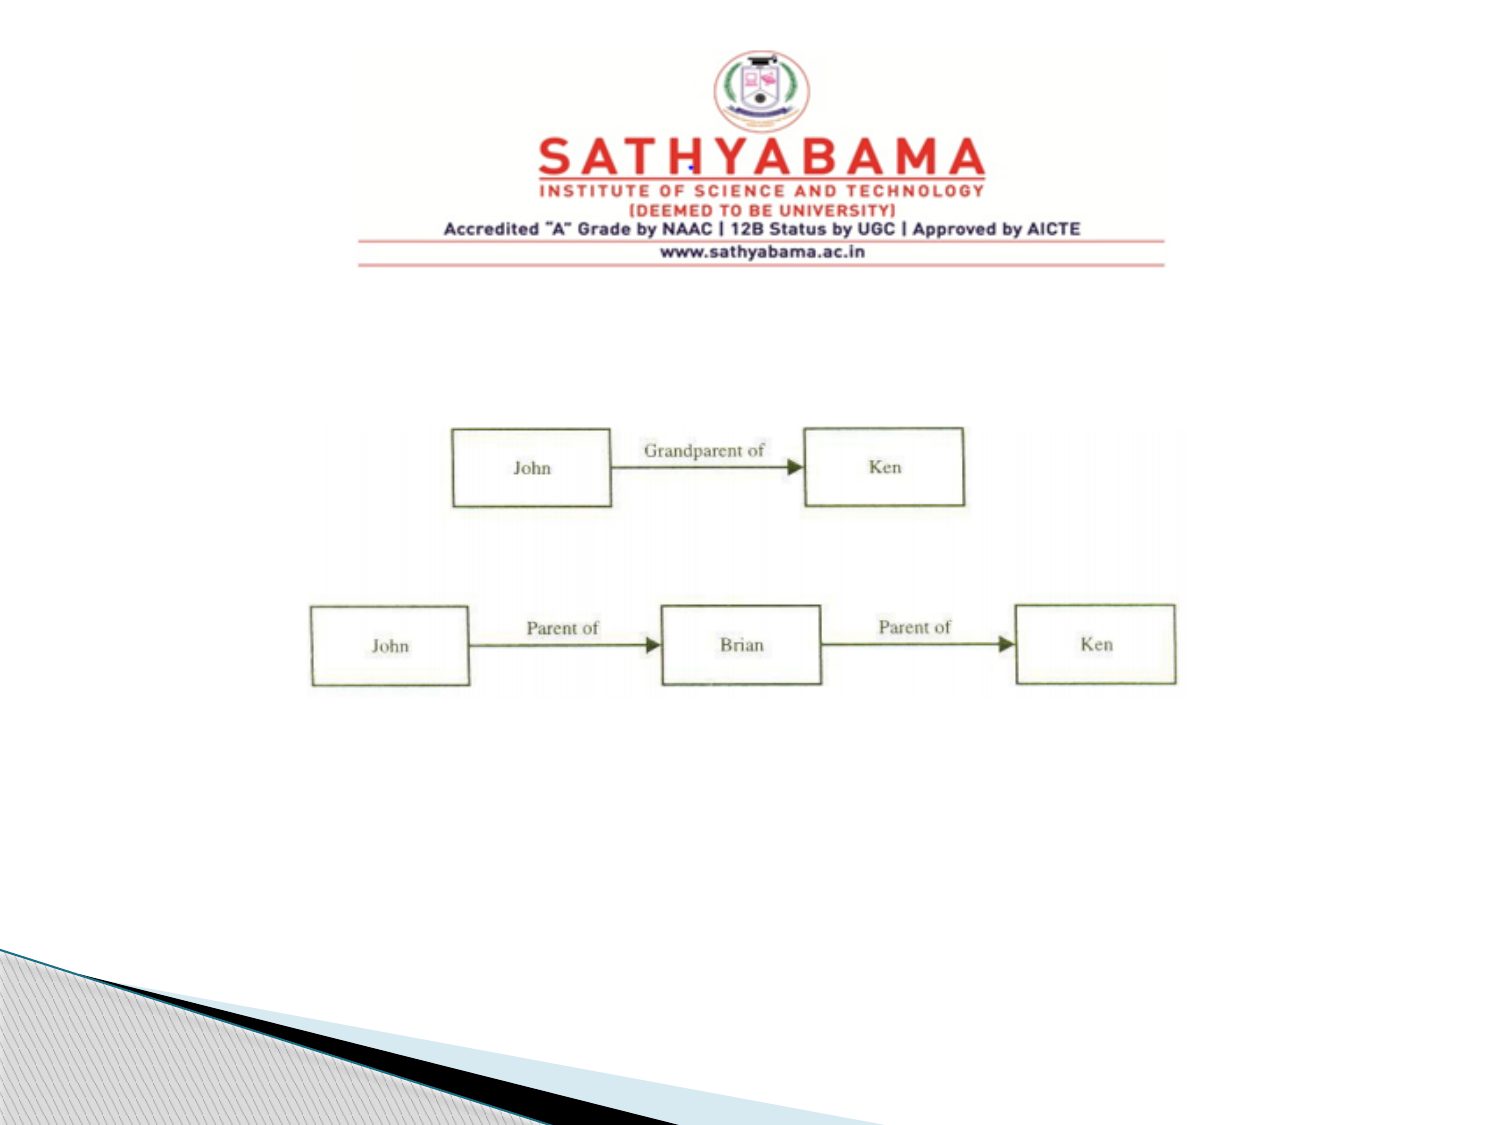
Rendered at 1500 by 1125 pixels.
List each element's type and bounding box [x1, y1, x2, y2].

picture [270, 426, 1230, 699]
picture [324, 50, 1213, 288]
